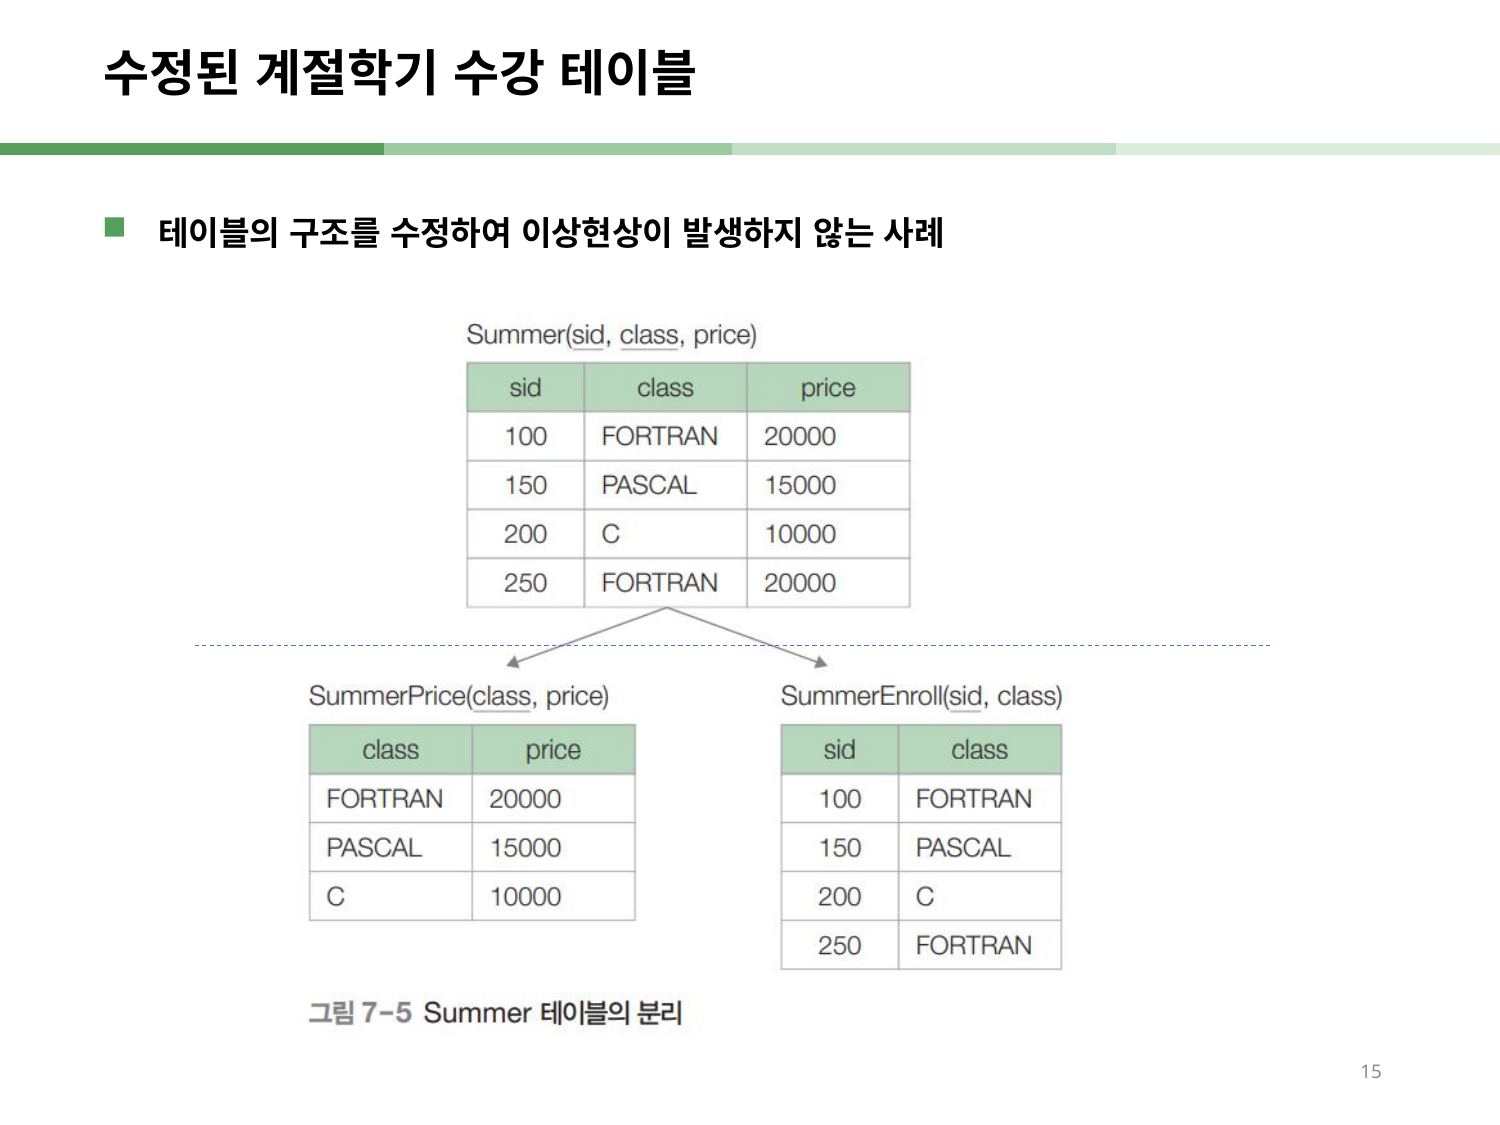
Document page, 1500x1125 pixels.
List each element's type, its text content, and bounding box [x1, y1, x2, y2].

list 테이블의 구조를 수정하여 이상현상이 발생하지 않는 사례 [86, 184, 1459, 1071]
title 수정된 계절학기 수강 테이블 [88, 30, 1329, 121]
picture [289, 314, 1076, 645]
slide_number 15 [1059, 1042, 1397, 1103]
picture [289, 646, 1076, 1038]
